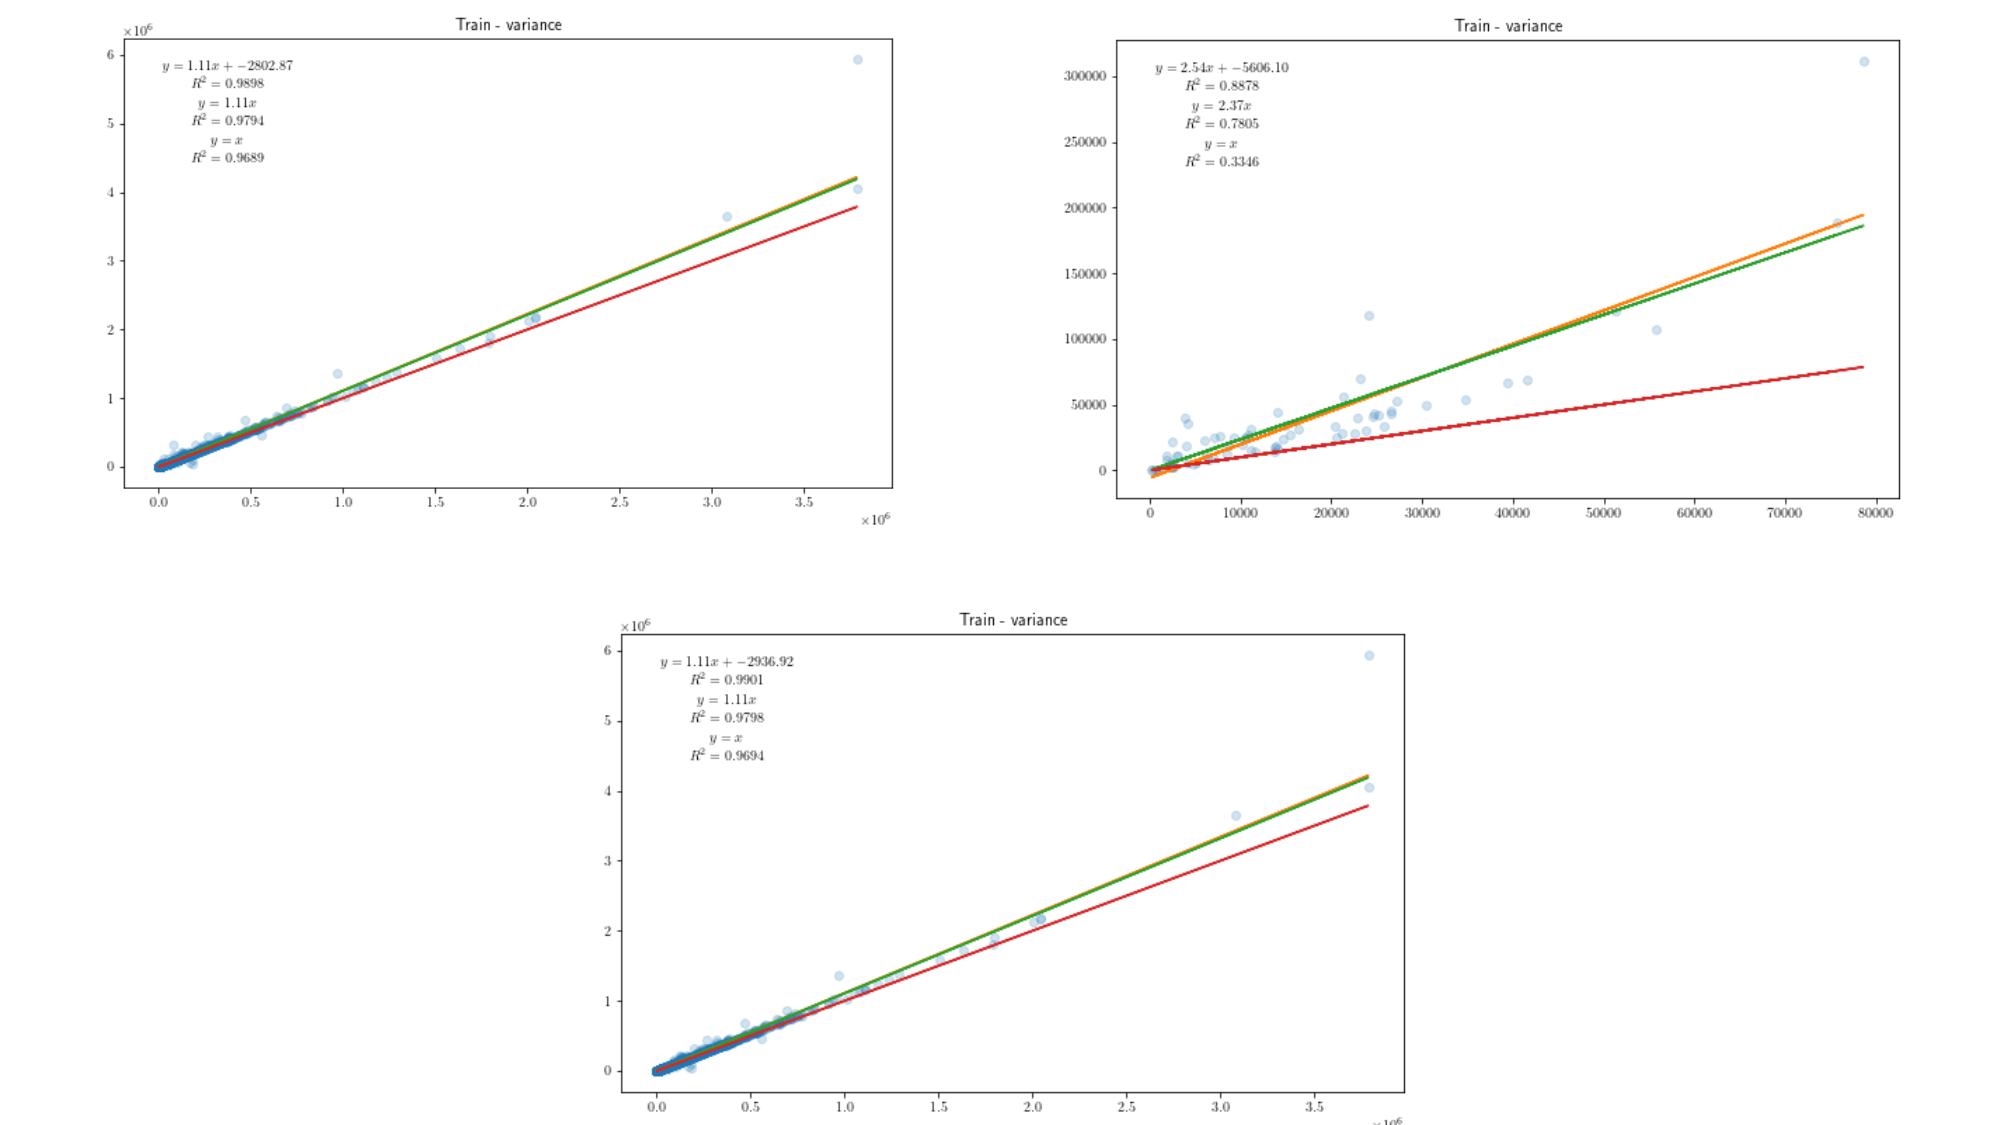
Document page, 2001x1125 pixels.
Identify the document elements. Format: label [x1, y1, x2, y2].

list [990, 0, 2000, 574]
picture [495, 561, 1505, 1125]
list [0, 0, 990, 562]
